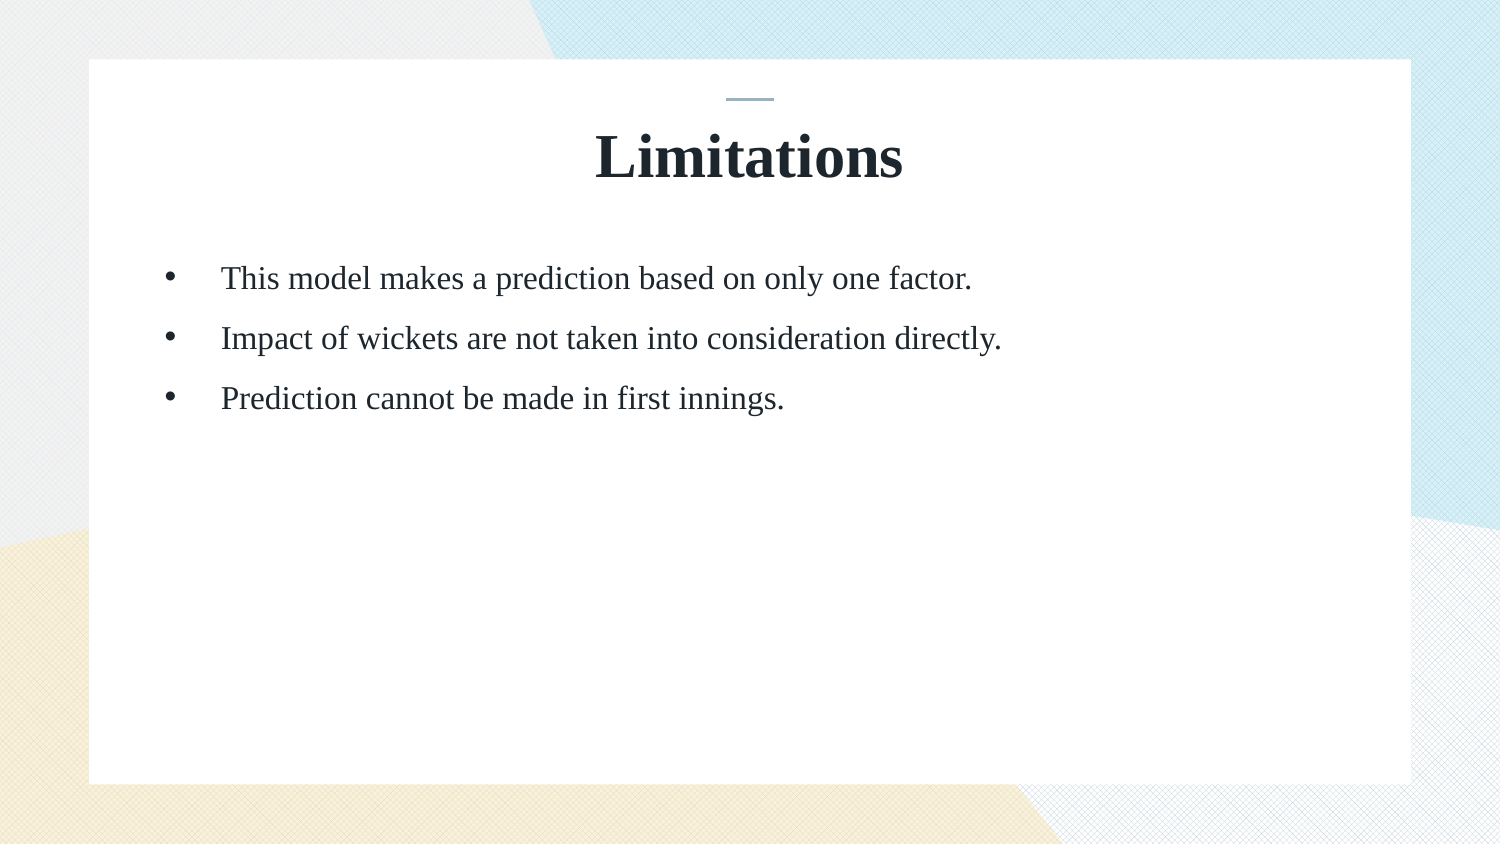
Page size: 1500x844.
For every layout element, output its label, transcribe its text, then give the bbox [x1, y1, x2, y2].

title Limitations [323, 99, 1177, 187]
list This model makes a prediction based on only one factor. Impact of wickets are not taken into consideration directly. Prediction cannot be made in first innings. [130, 221, 1371, 756]
